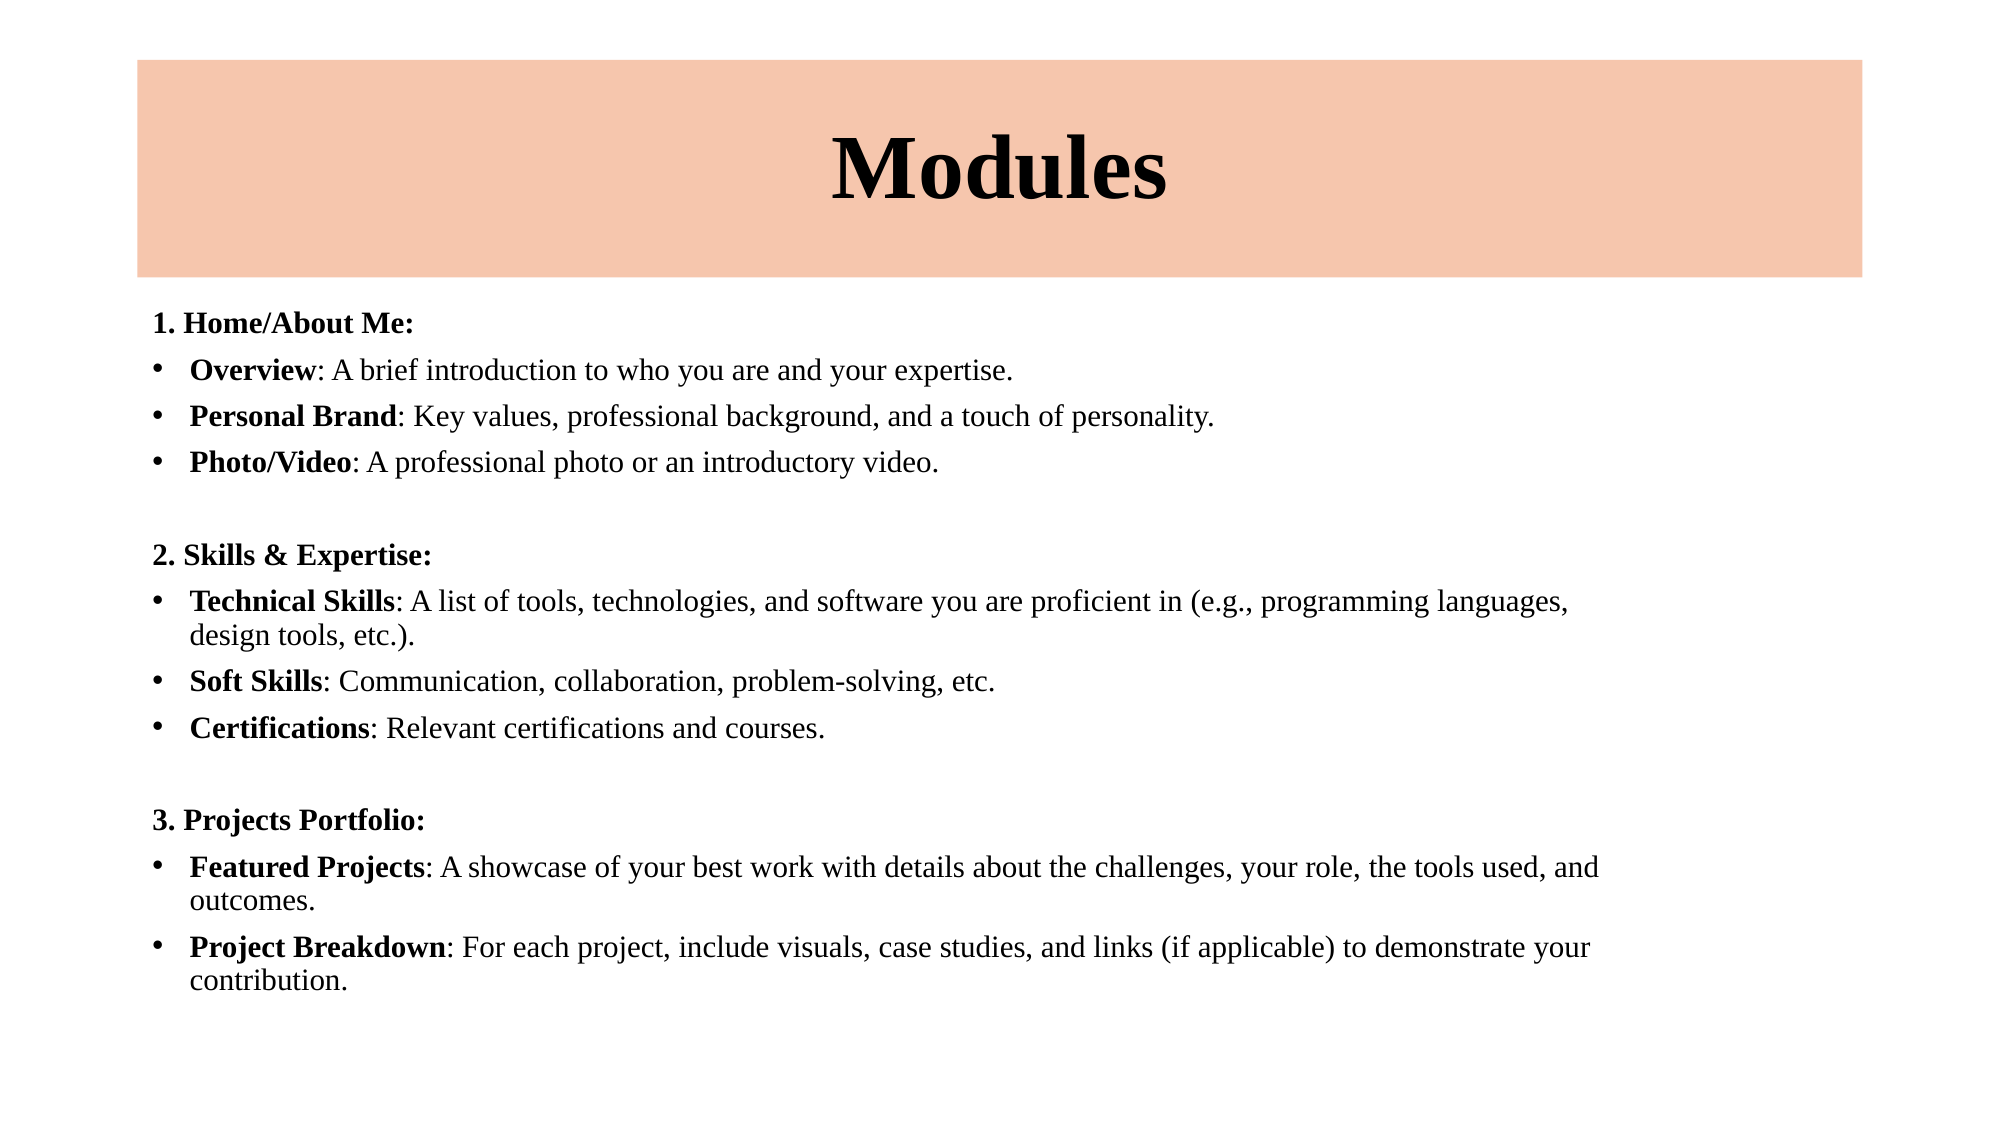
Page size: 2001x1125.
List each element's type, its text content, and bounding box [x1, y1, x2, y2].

list 1. Home/About Me: Overview: A brief introduction to who you are and your expertise. Personal Brand: Key values, professional background, and a touch of personality. Photo/Video: A professional photo or an introductory video. 2. Skills & Expertise: Technical Skills: A list of tools, technologies, and software you are proficient in (e.g., programming languages, design tools, etc.). Soft Skills: Communication, collaboration, problem-solving, etc. Certifications: Relevant certifications and courses. 3. Projects Portfolio: Featured Projects: A showcase of your best work with details about the challenges, your role, the tools used, and outcomes. Project Breakdown: For each project, include visuals, case studies, and links (if applicable) to demonstrate your contribution. [137, 299, 1672, 1014]
title Modules [137, 59, 1863, 278]
